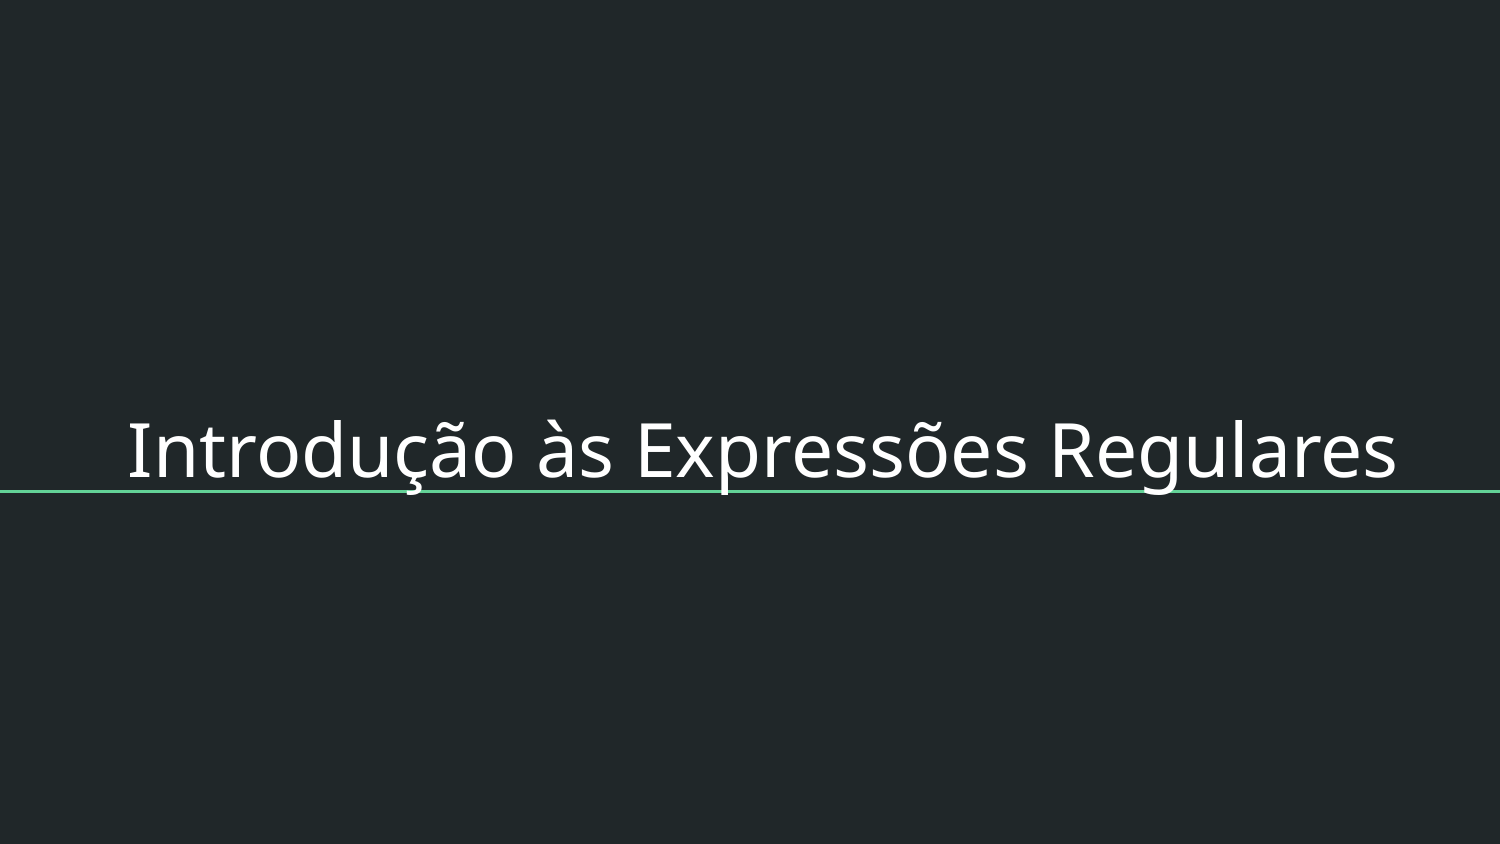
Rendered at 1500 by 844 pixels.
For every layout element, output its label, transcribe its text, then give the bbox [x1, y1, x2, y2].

title Introdução às Expressões Regulares [112, 167, 1500, 508]
